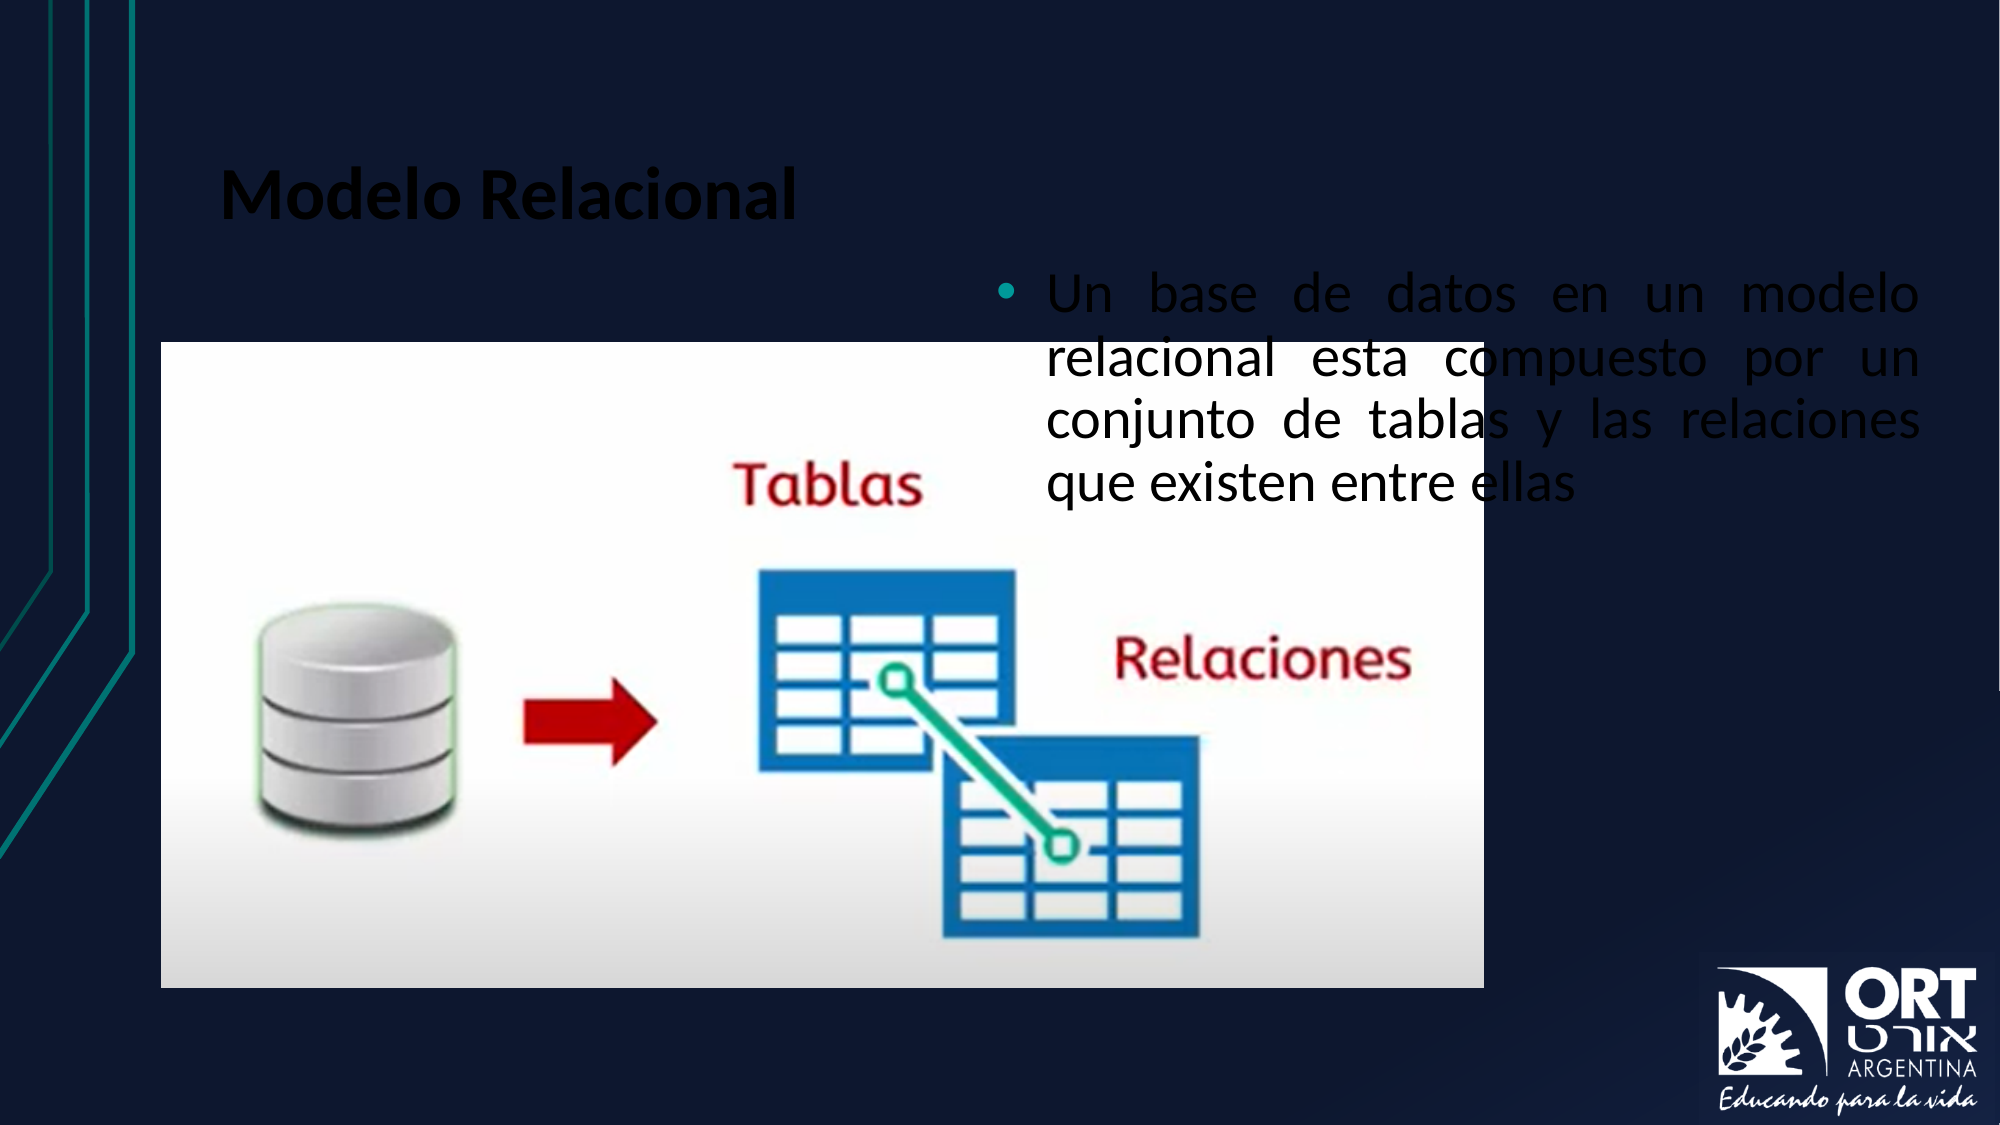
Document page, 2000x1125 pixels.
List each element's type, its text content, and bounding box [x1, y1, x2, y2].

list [160, 342, 1484, 988]
title Modelo Relacional [199, 45, 1900, 246]
text_box Un base de datos en un modelo relacional esta compuesto por un conjunto de tablas y las relaciones que existen entre ellas [976, 149, 1942, 299]
picture [1699, 952, 1995, 1125]
